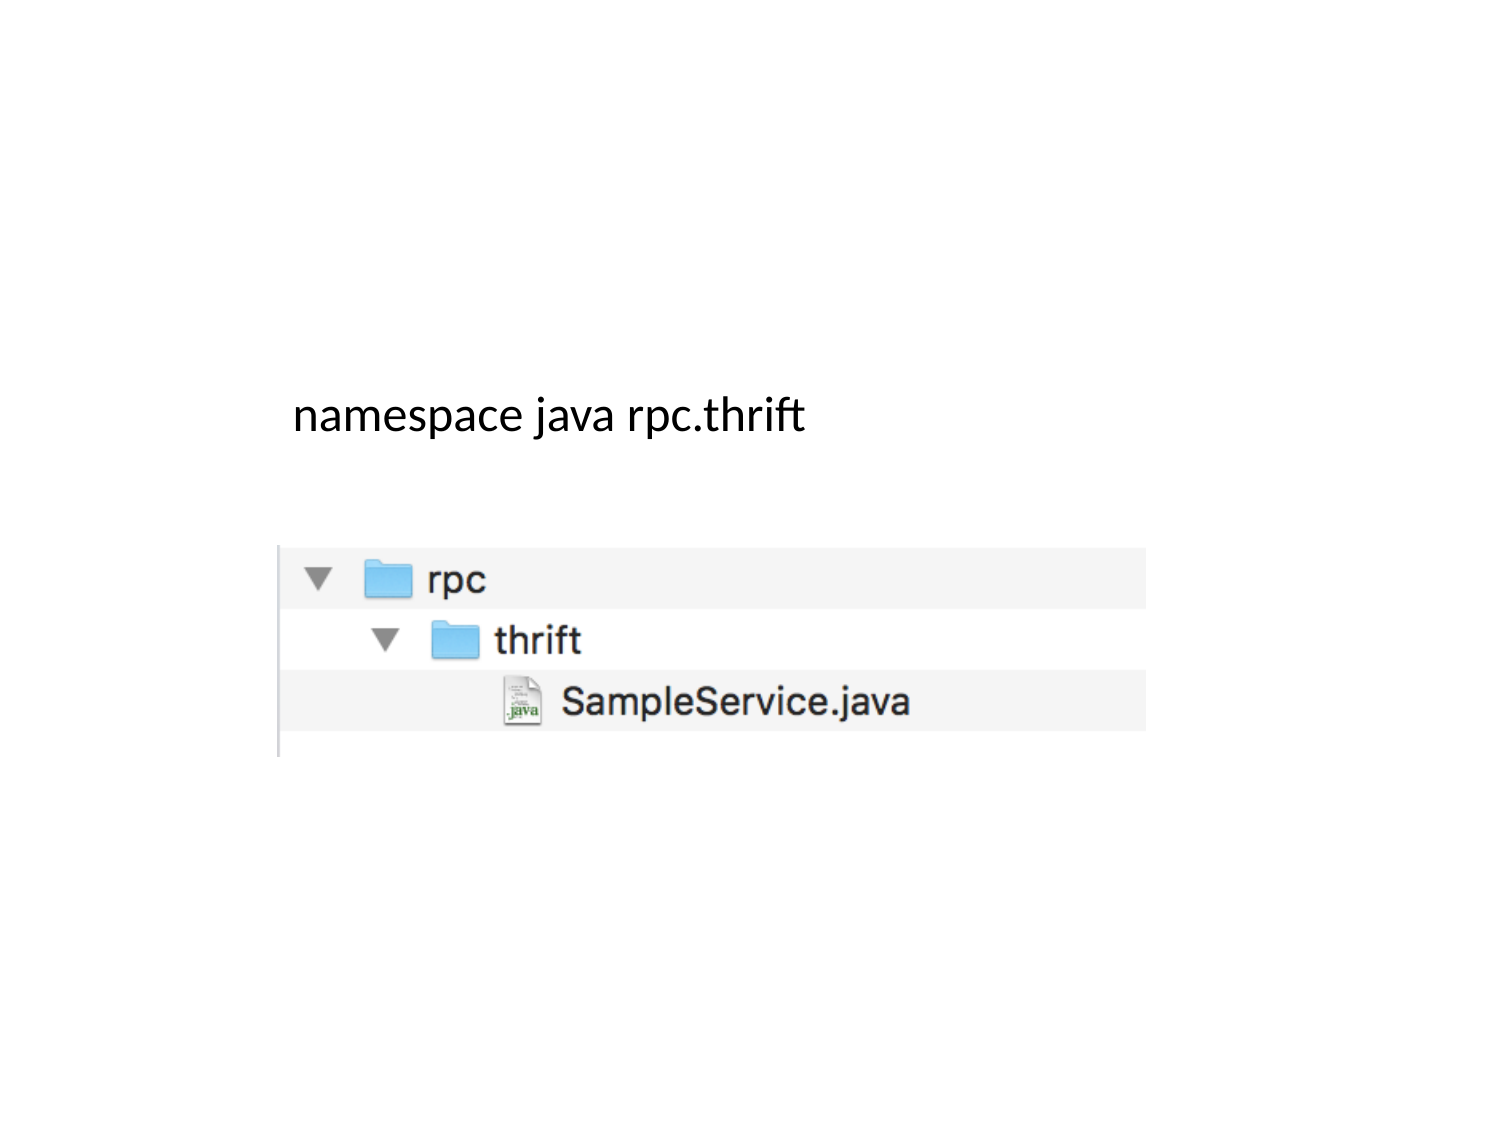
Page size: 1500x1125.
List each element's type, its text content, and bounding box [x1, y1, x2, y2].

text_box namespace java rpc.thrift [277, 374, 876, 449]
picture [277, 545, 1146, 757]
